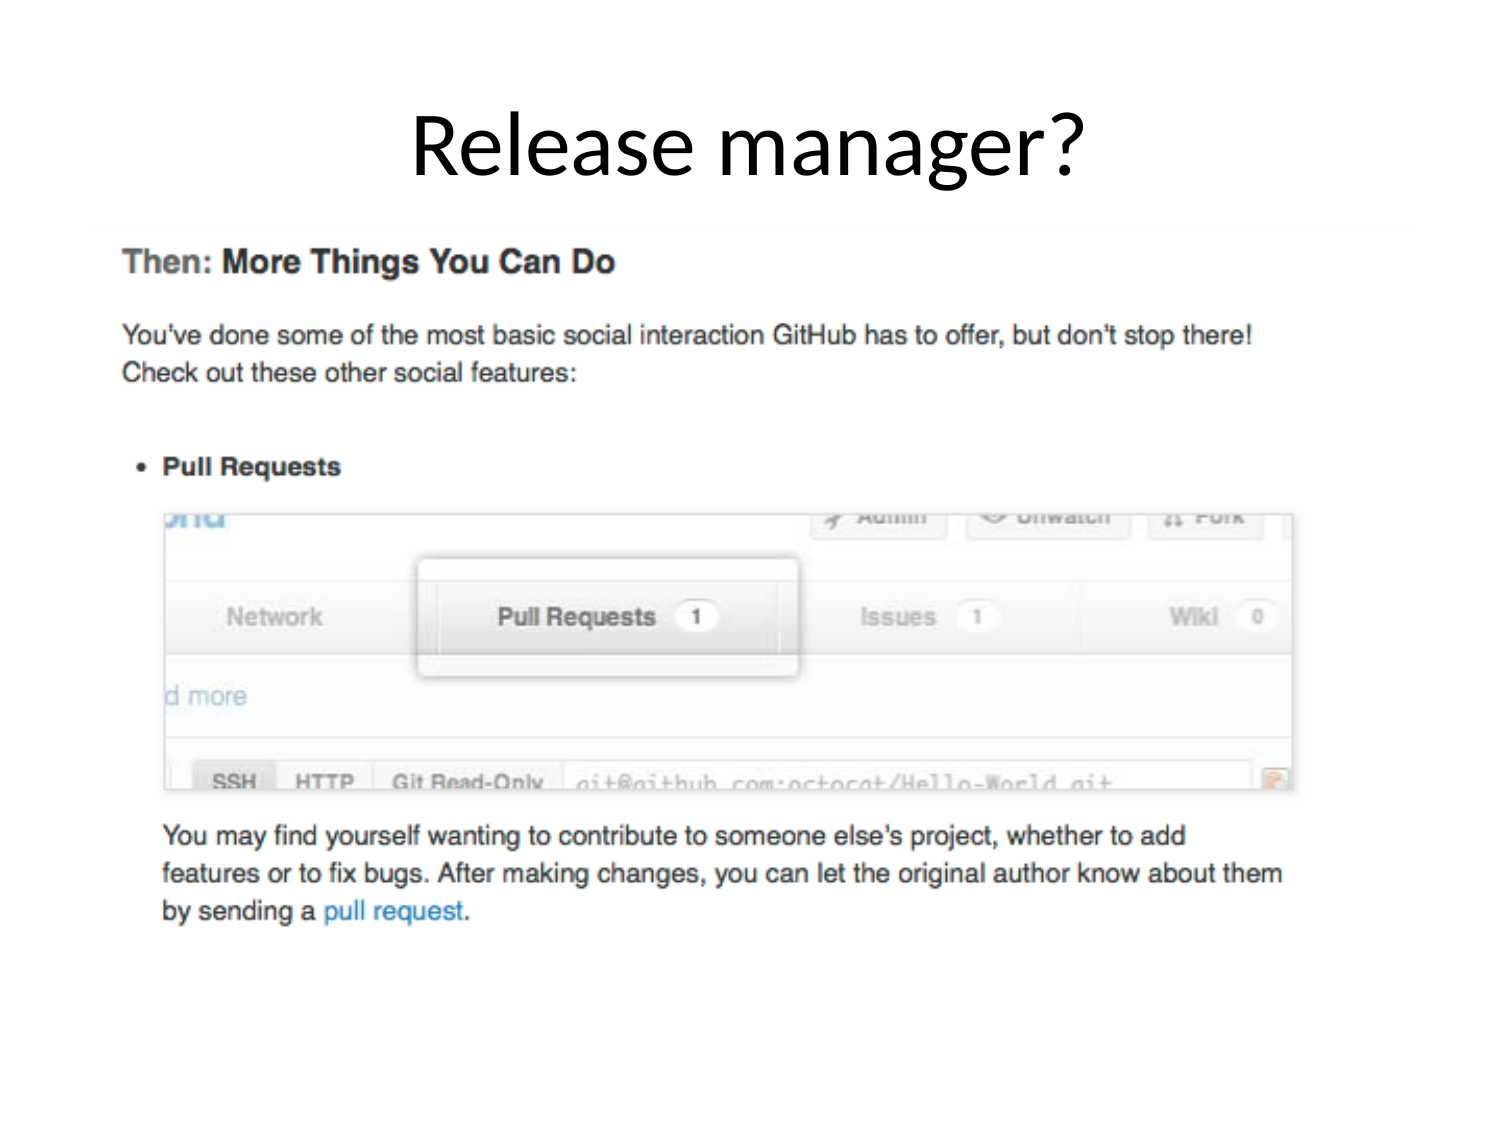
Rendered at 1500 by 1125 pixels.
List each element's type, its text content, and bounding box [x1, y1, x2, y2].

picture [89, 230, 1411, 958]
title Release manager? [75, 45, 1425, 233]
